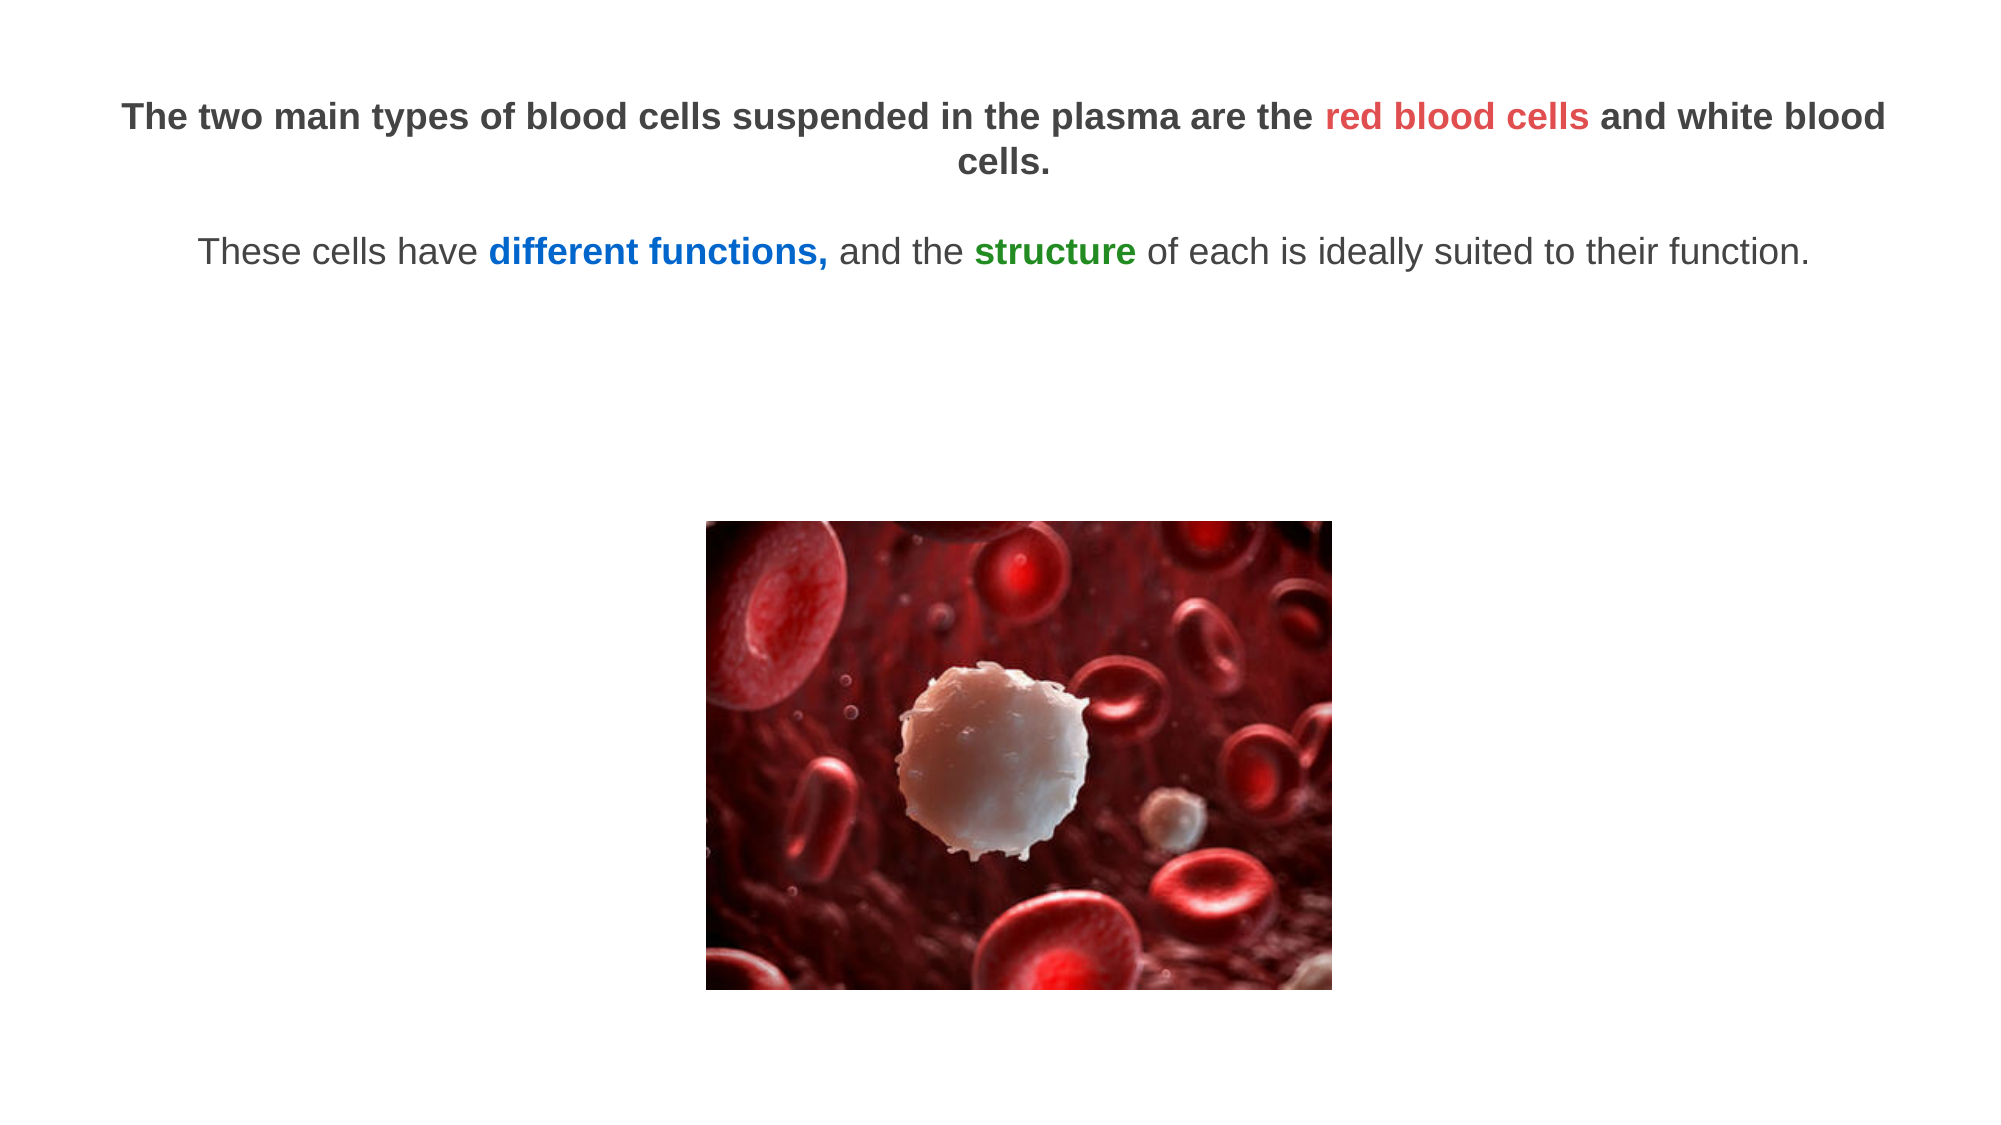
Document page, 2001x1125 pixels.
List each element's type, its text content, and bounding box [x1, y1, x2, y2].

picture [706, 521, 1332, 990]
text_box The two main types of blood cells suspended in the plasma are the red blood cells and white blood cells. These cells have different functions, and the structure of each is ideally suited to their function. [68, 85, 1940, 280]
